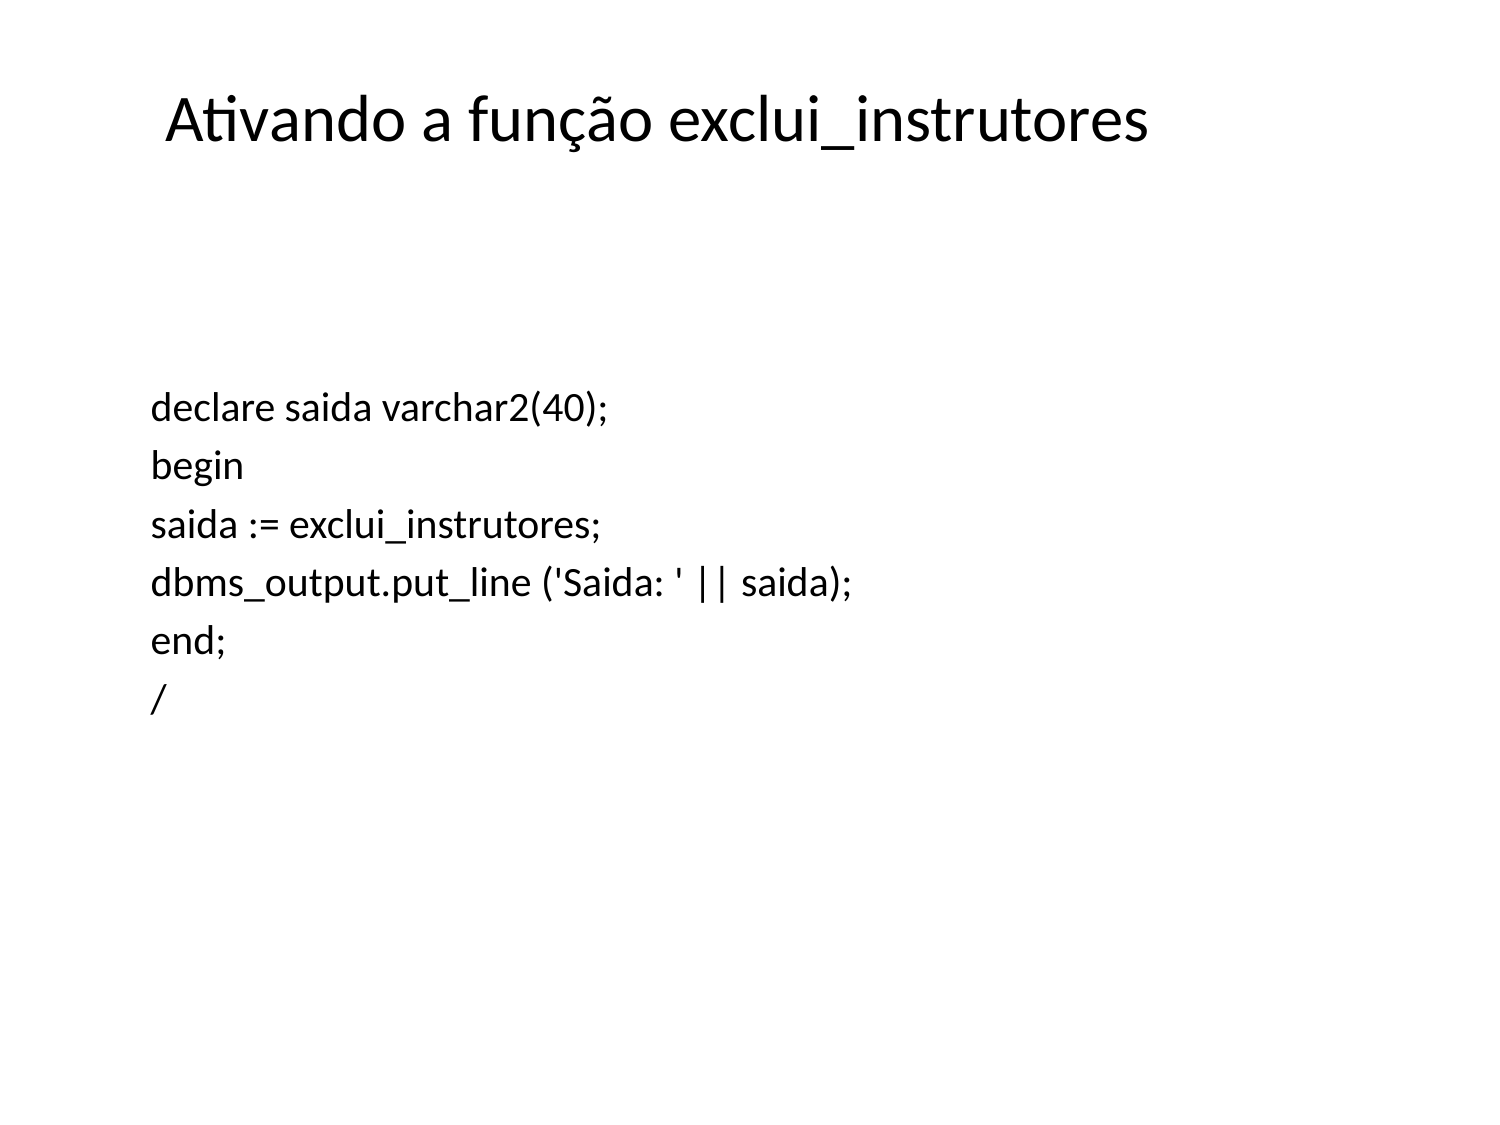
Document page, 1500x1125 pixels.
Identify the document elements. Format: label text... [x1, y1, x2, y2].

subtitle declare saida varchar2(40); begin saida := exclui_instrutores; dbms_output.put_line ('Saida: ' || saida); end; / [135, 255, 1376, 1071]
title Ativando a função exclui_instrutores [76, 31, 1258, 185]
